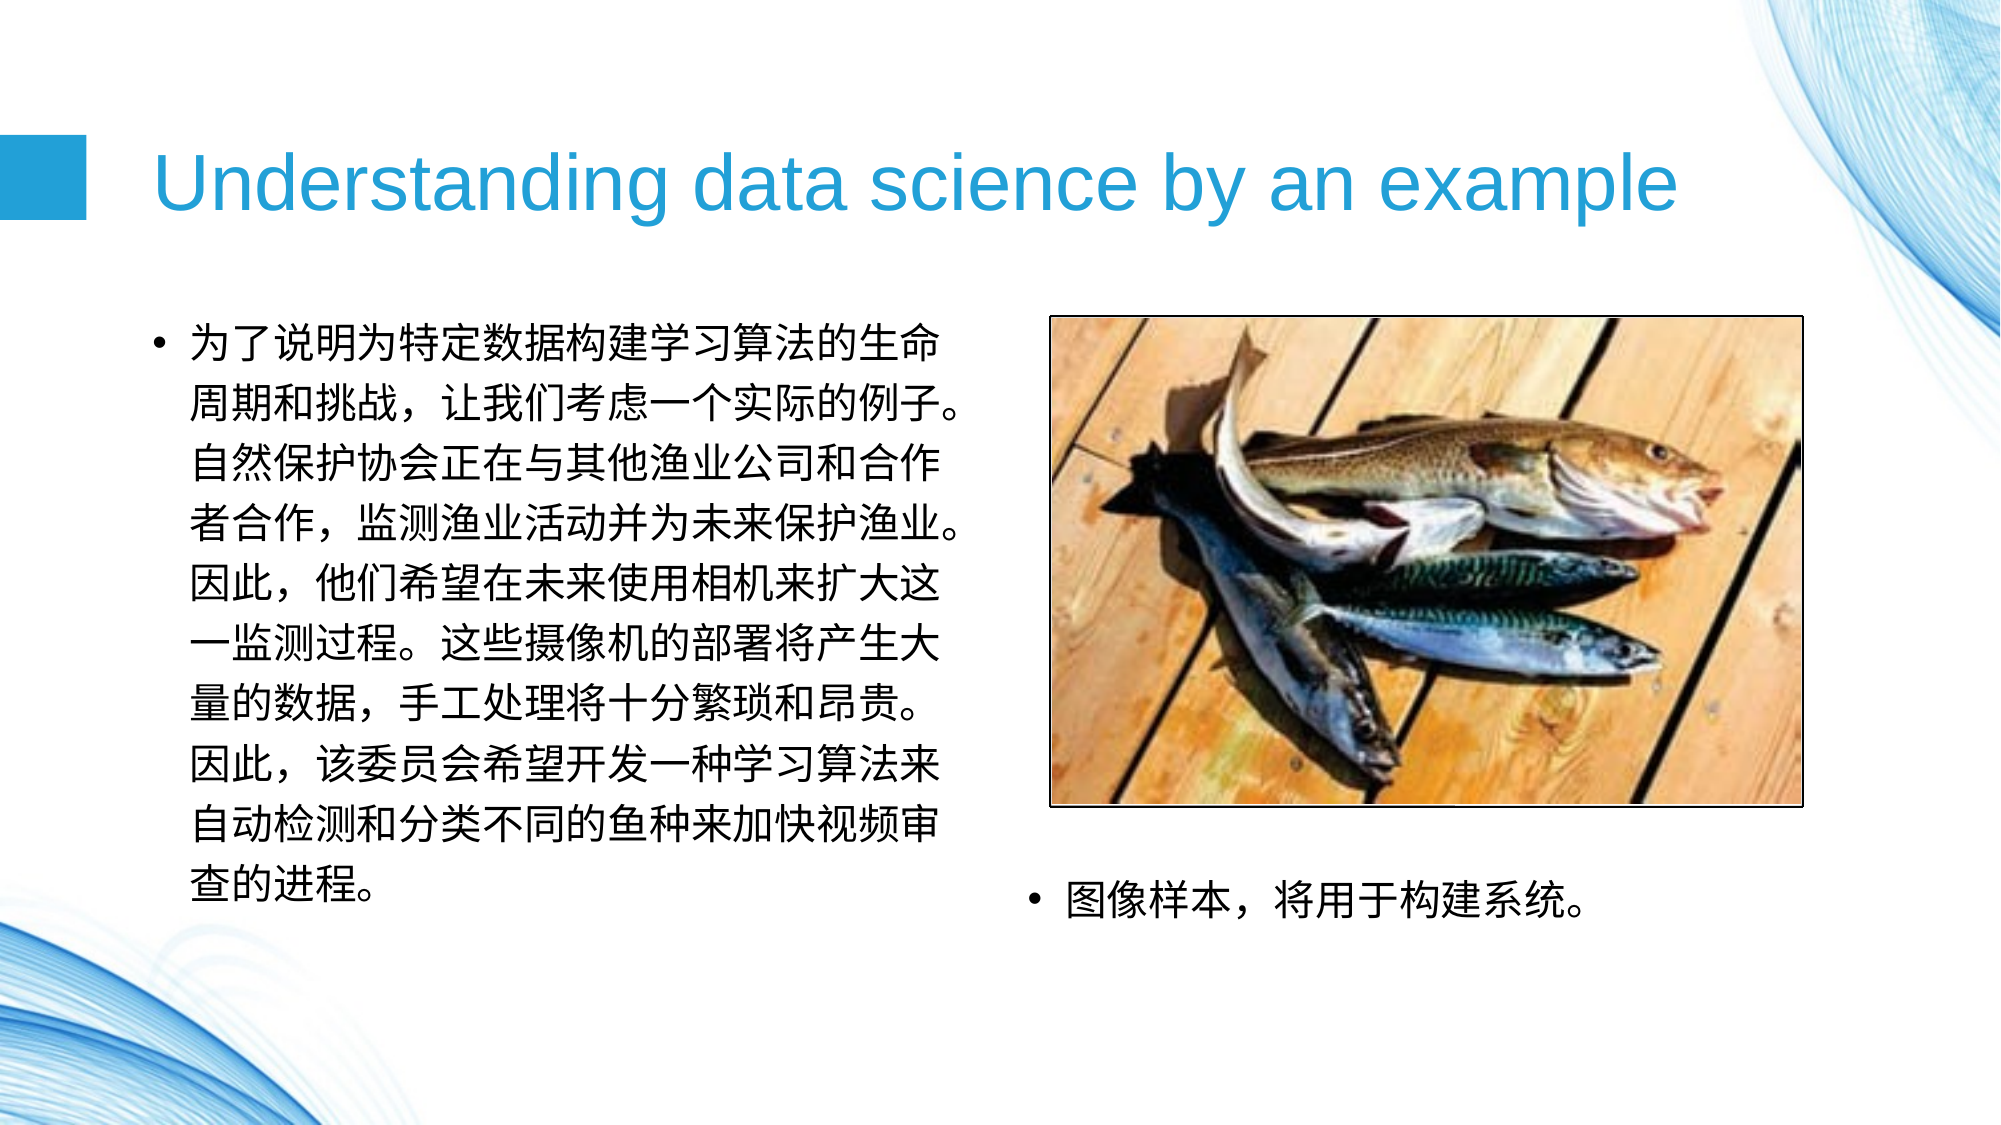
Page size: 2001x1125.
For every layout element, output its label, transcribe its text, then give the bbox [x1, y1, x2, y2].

picture [0, 0, 2001, 1125]
list 为了说明为特定数据构建学习算法的生命周期和挑战，让我们考虑一个实际的例子。自然保护协会正在与其他渔业公司和合作者合作，监测渔业活动并为未来保护渔业。因此，他们希望在未来使用相机来扩大这一监测过程。这些摄像机的部署将产生大量的数据，手工处理将十分繁琐和昂贵。因此，该委员会希望开发一种学习算法来自动检测和分类不同的鱼种来加快视频审查的进程。 [137, 299, 988, 1014]
list 图像样本，将用于构建系统。 [1012, 299, 1863, 1014]
title Understanding data science by an example [137, 59, 1863, 278]
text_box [1047, 313, 1806, 810]
